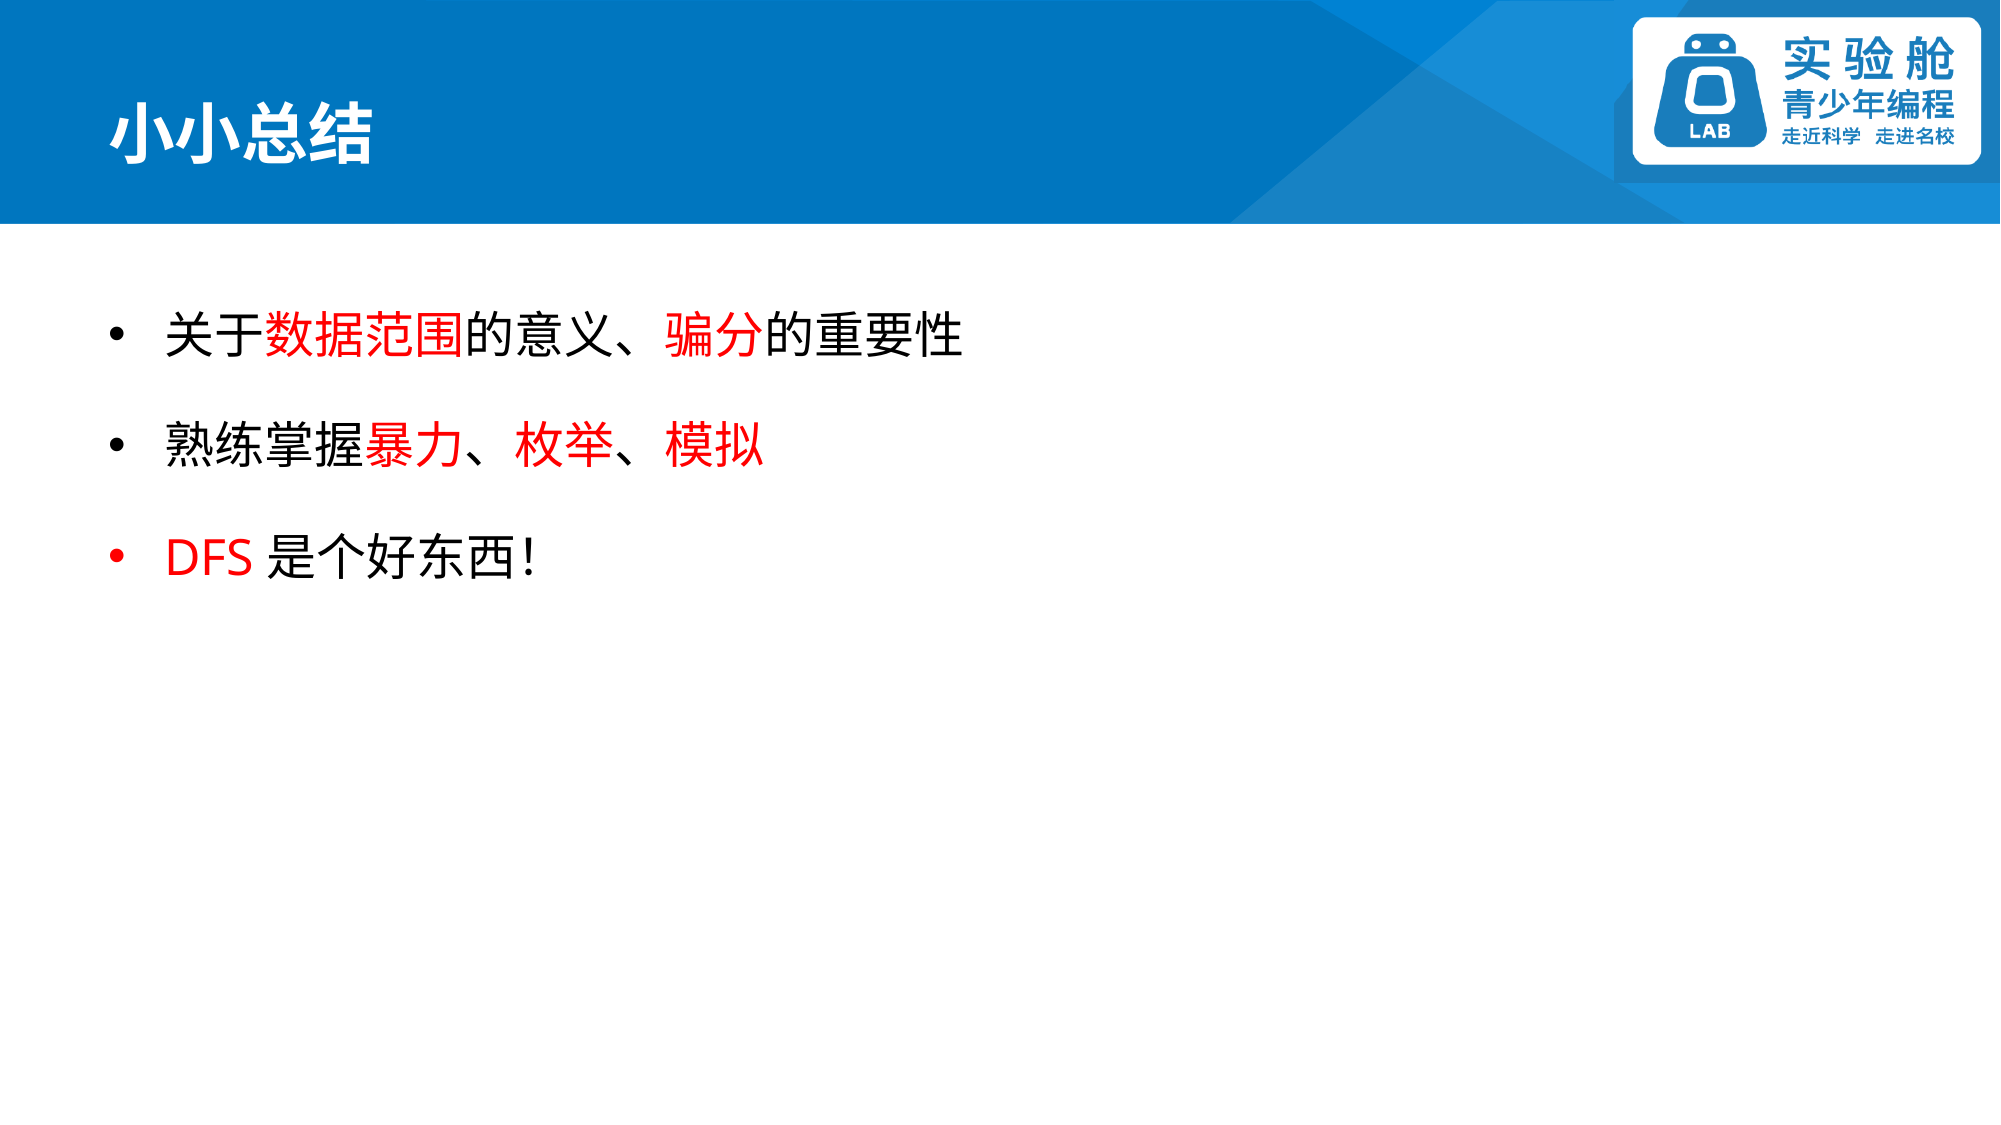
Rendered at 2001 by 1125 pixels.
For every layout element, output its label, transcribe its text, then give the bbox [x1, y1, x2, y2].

list 关于数据范围的意义、骗分的重要性 熟练掌握暴力、枚举、模拟 DFS是个好东西！ [93, 265, 1907, 1031]
list 小小总结 [93, 93, 1907, 186]
picture [1614, 0, 2000, 183]
